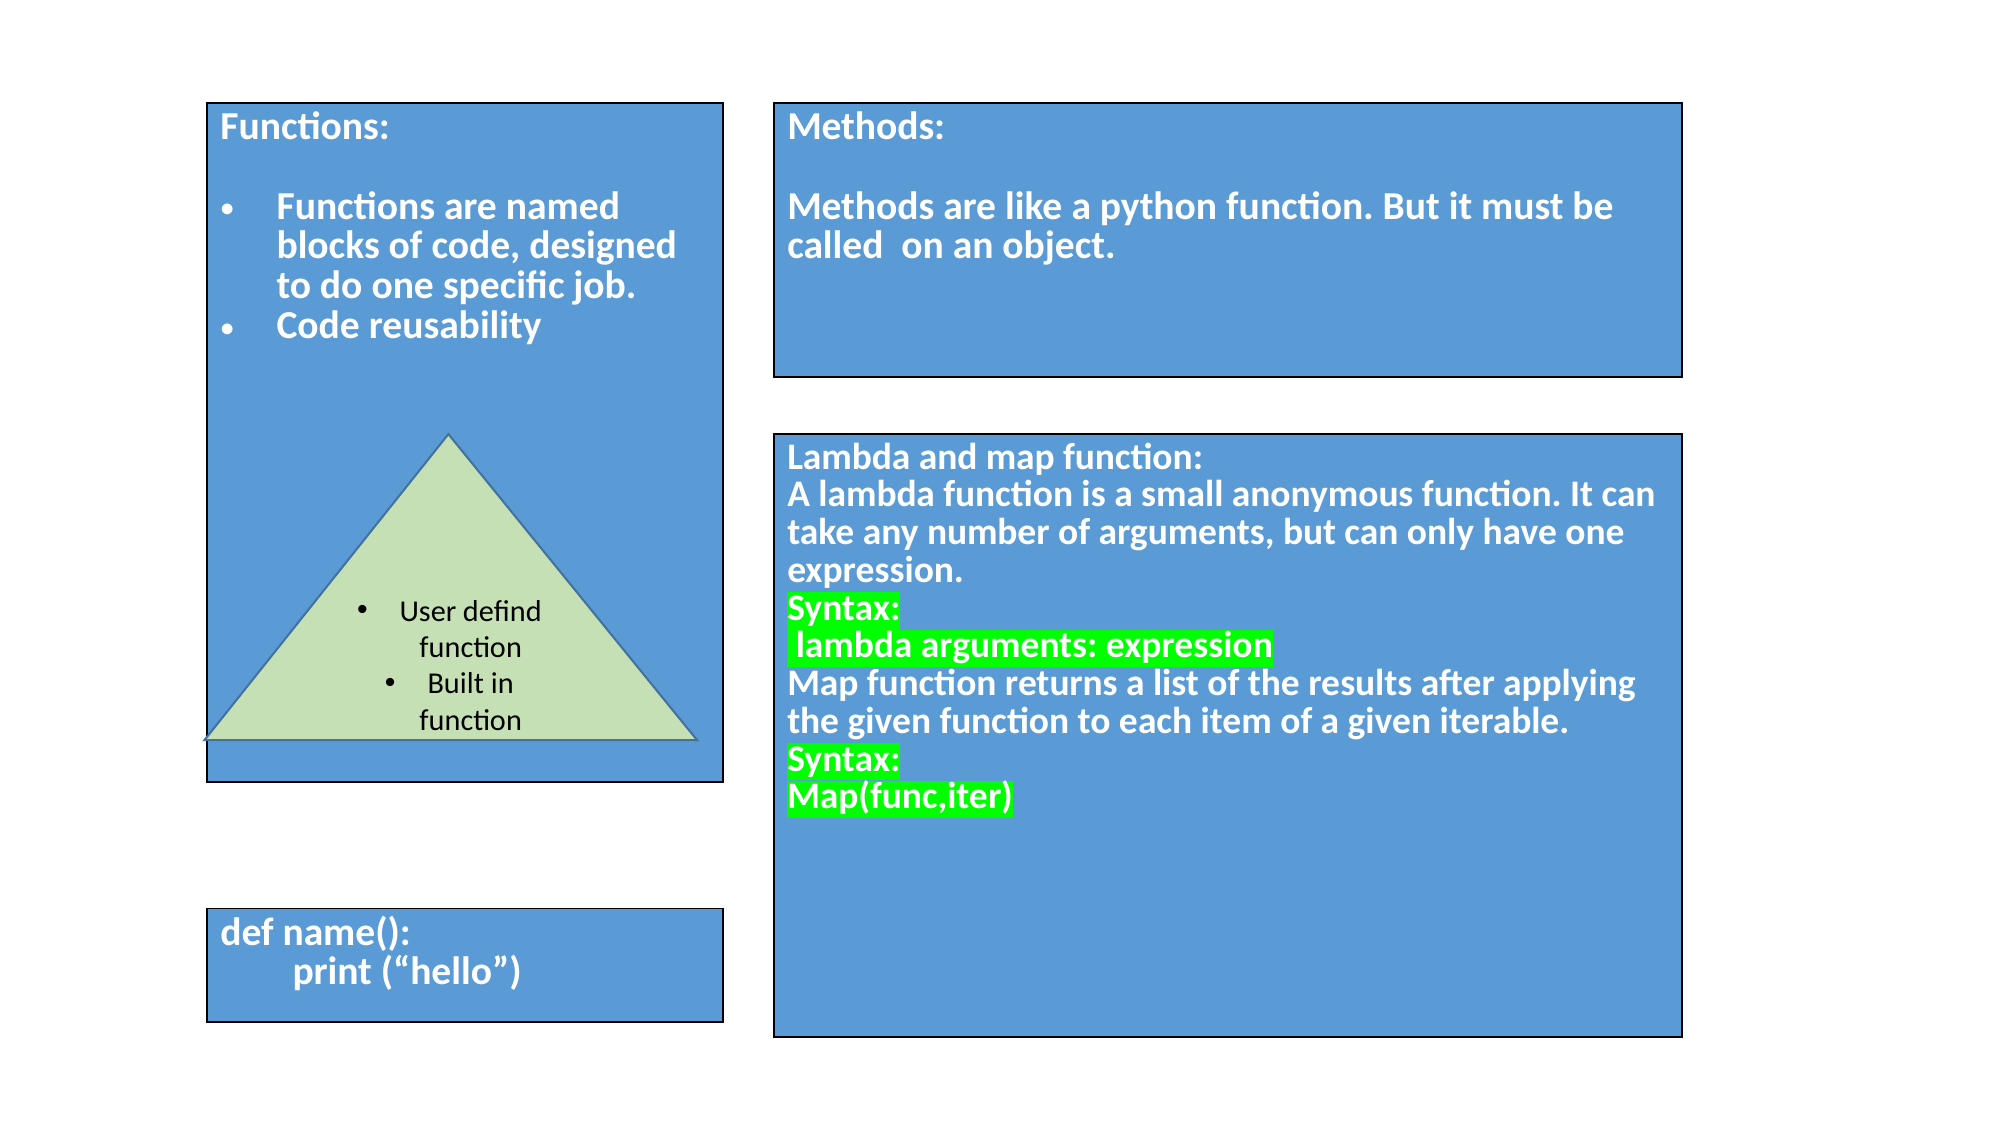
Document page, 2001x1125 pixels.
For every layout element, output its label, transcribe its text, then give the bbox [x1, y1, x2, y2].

table_header Lambda and map function: A lambda function is a small anonymous function. It can take any number of arguments, but can only have one expression. Syntax: lambda arguments: expression Map function returns a list of the results after applying the given function to each item of a given iterable. Syntax: Map(func,iter) [775, 435, 1681, 1036]
table_header Methods: Methods are like a python function. But it must be called on an object. [775, 104, 1681, 376]
text_box User defind function Built in function [202, 432, 700, 742]
table_header def name(): print (“hello”) [208, 909, 722, 1021]
table_header Functions: Functions are named blocks of code, designed to do one specific job. Code reusability [208, 104, 722, 781]
